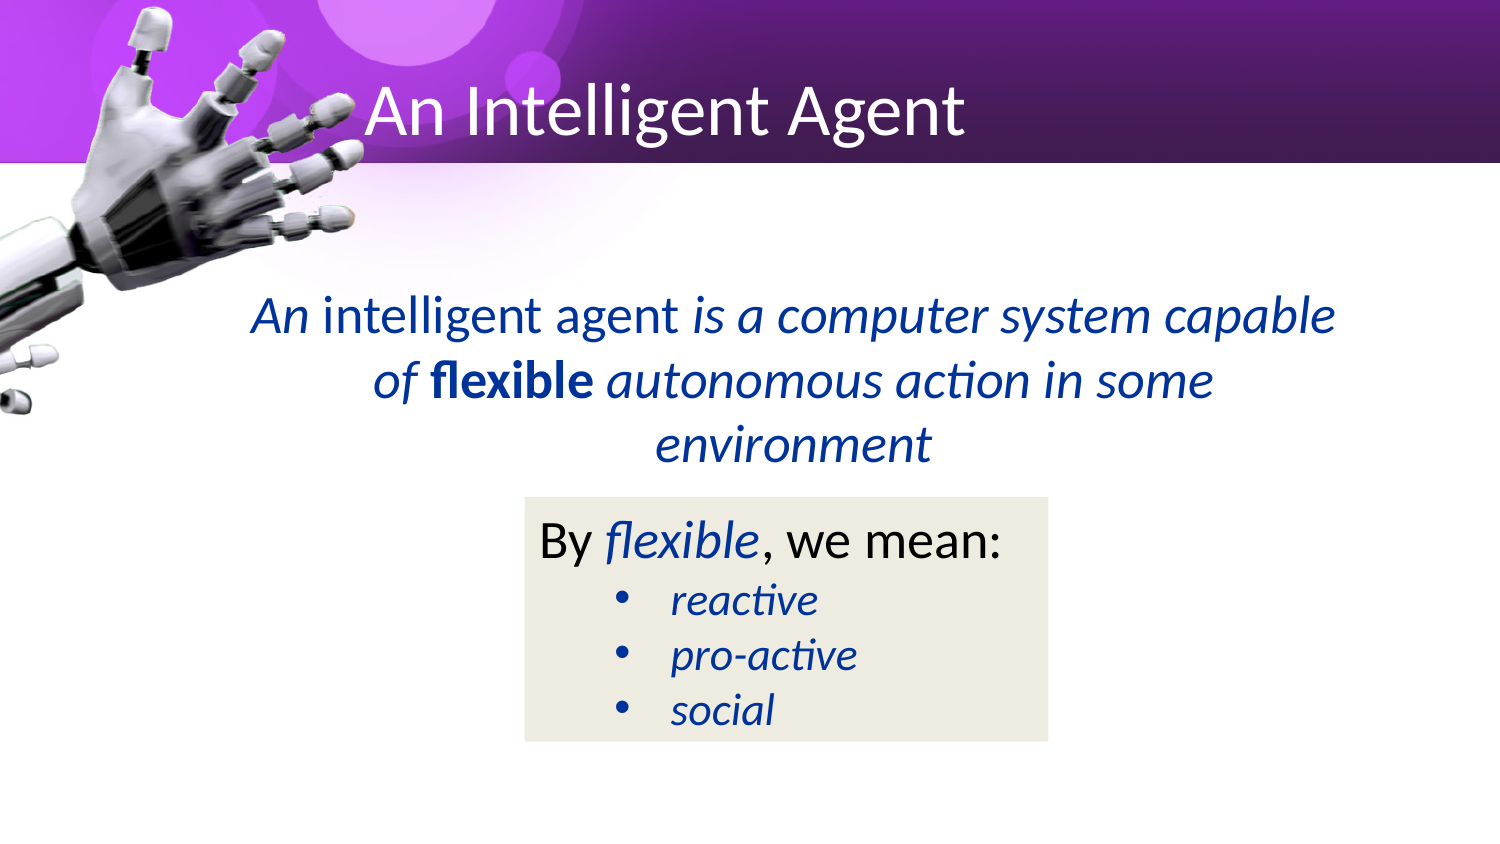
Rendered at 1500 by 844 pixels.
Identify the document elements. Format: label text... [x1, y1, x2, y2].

title An Intelligent Agent [349, 46, 1402, 166]
text_box An intelligent agent is a computer system capable of flexible autonomous action in some environment [223, 271, 1366, 482]
picture [0, 0, 1500, 844]
text_box By flexible, we mean: reactive pro-active social [524, 497, 1049, 742]
